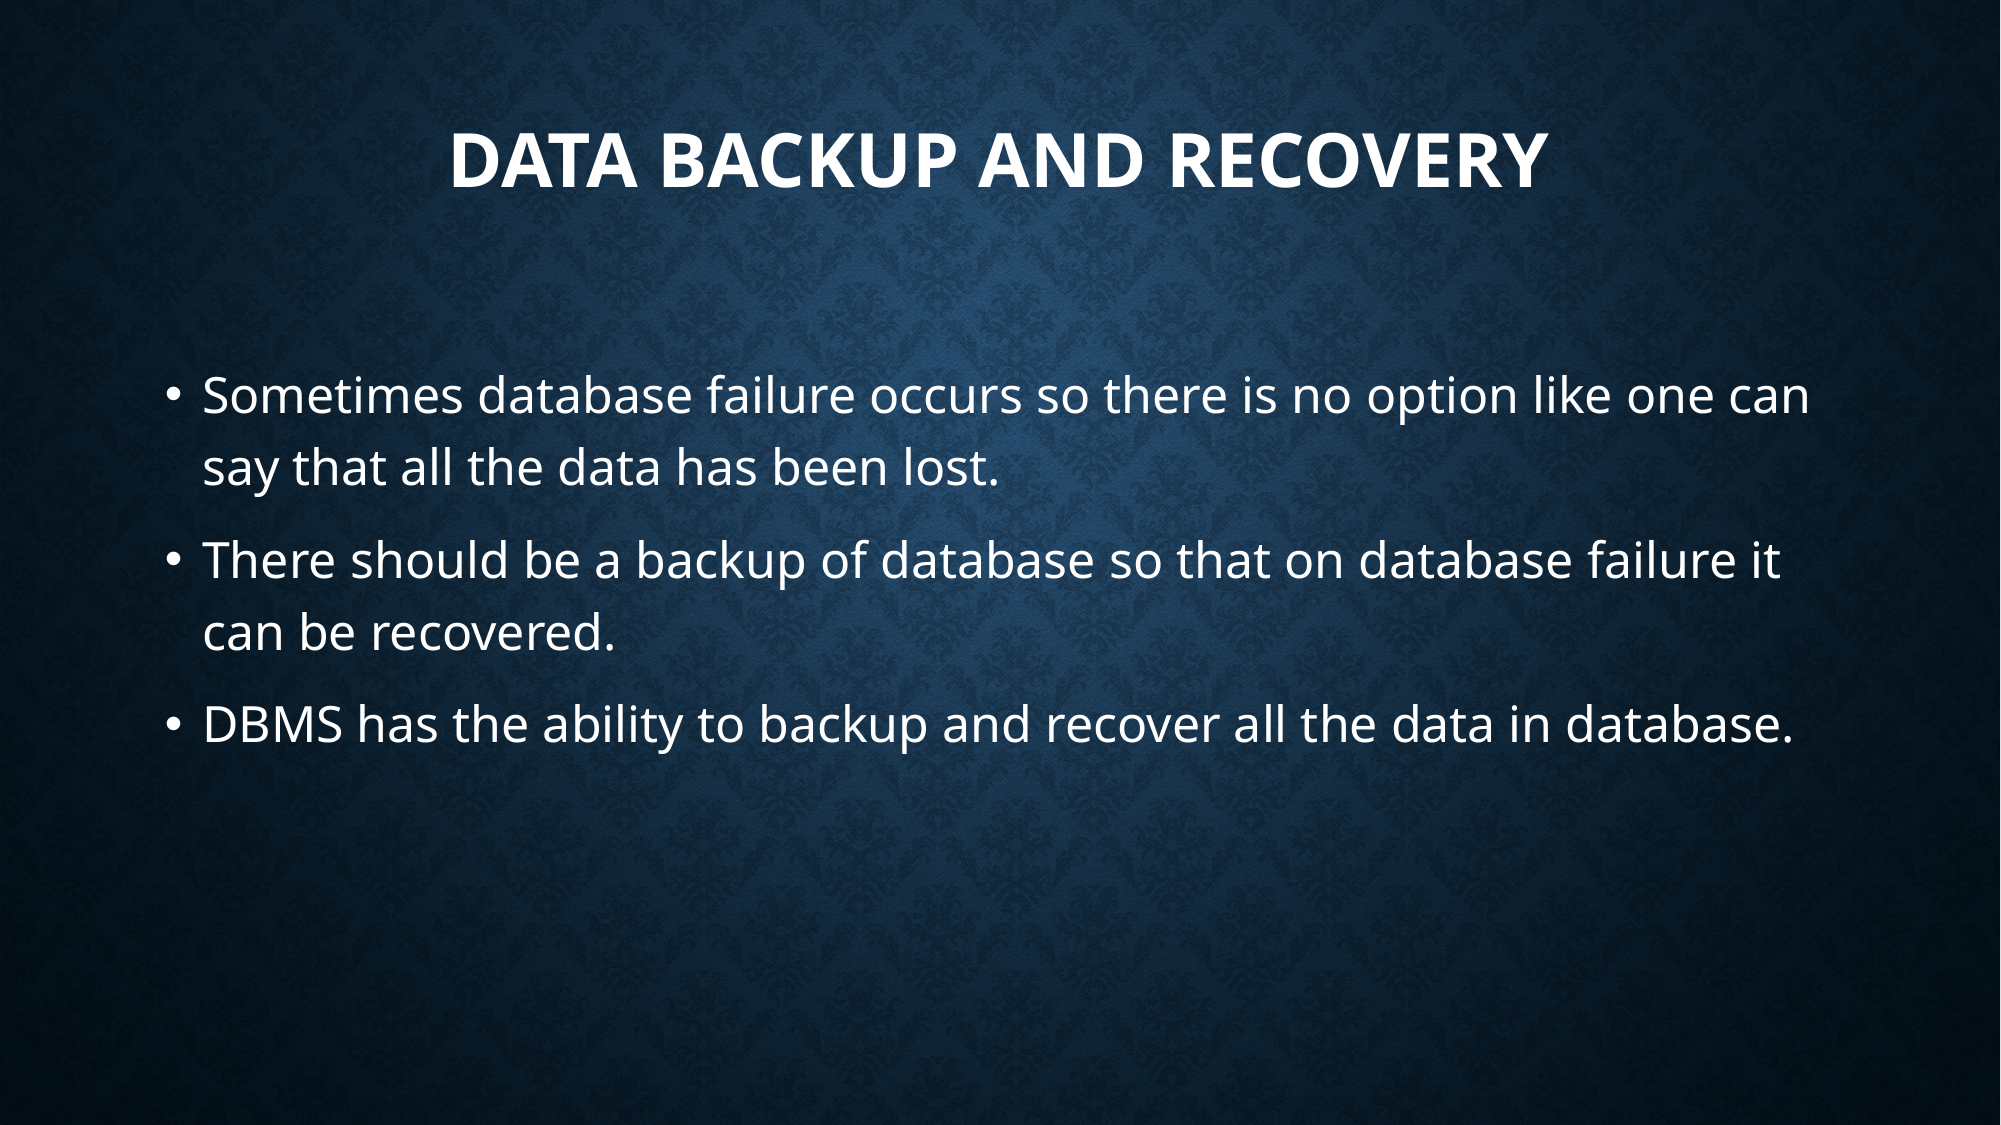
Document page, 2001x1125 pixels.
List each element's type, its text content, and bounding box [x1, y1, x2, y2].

list Sometimes database failure occurs so there is no option like one can say that all the data has been lost. There should be a backup of database so that on database failure it can be recovered. DBMS has the ability to backup and recover all the data in database. [149, 343, 1849, 950]
title Data backup and recovery [149, 99, 1849, 318]
